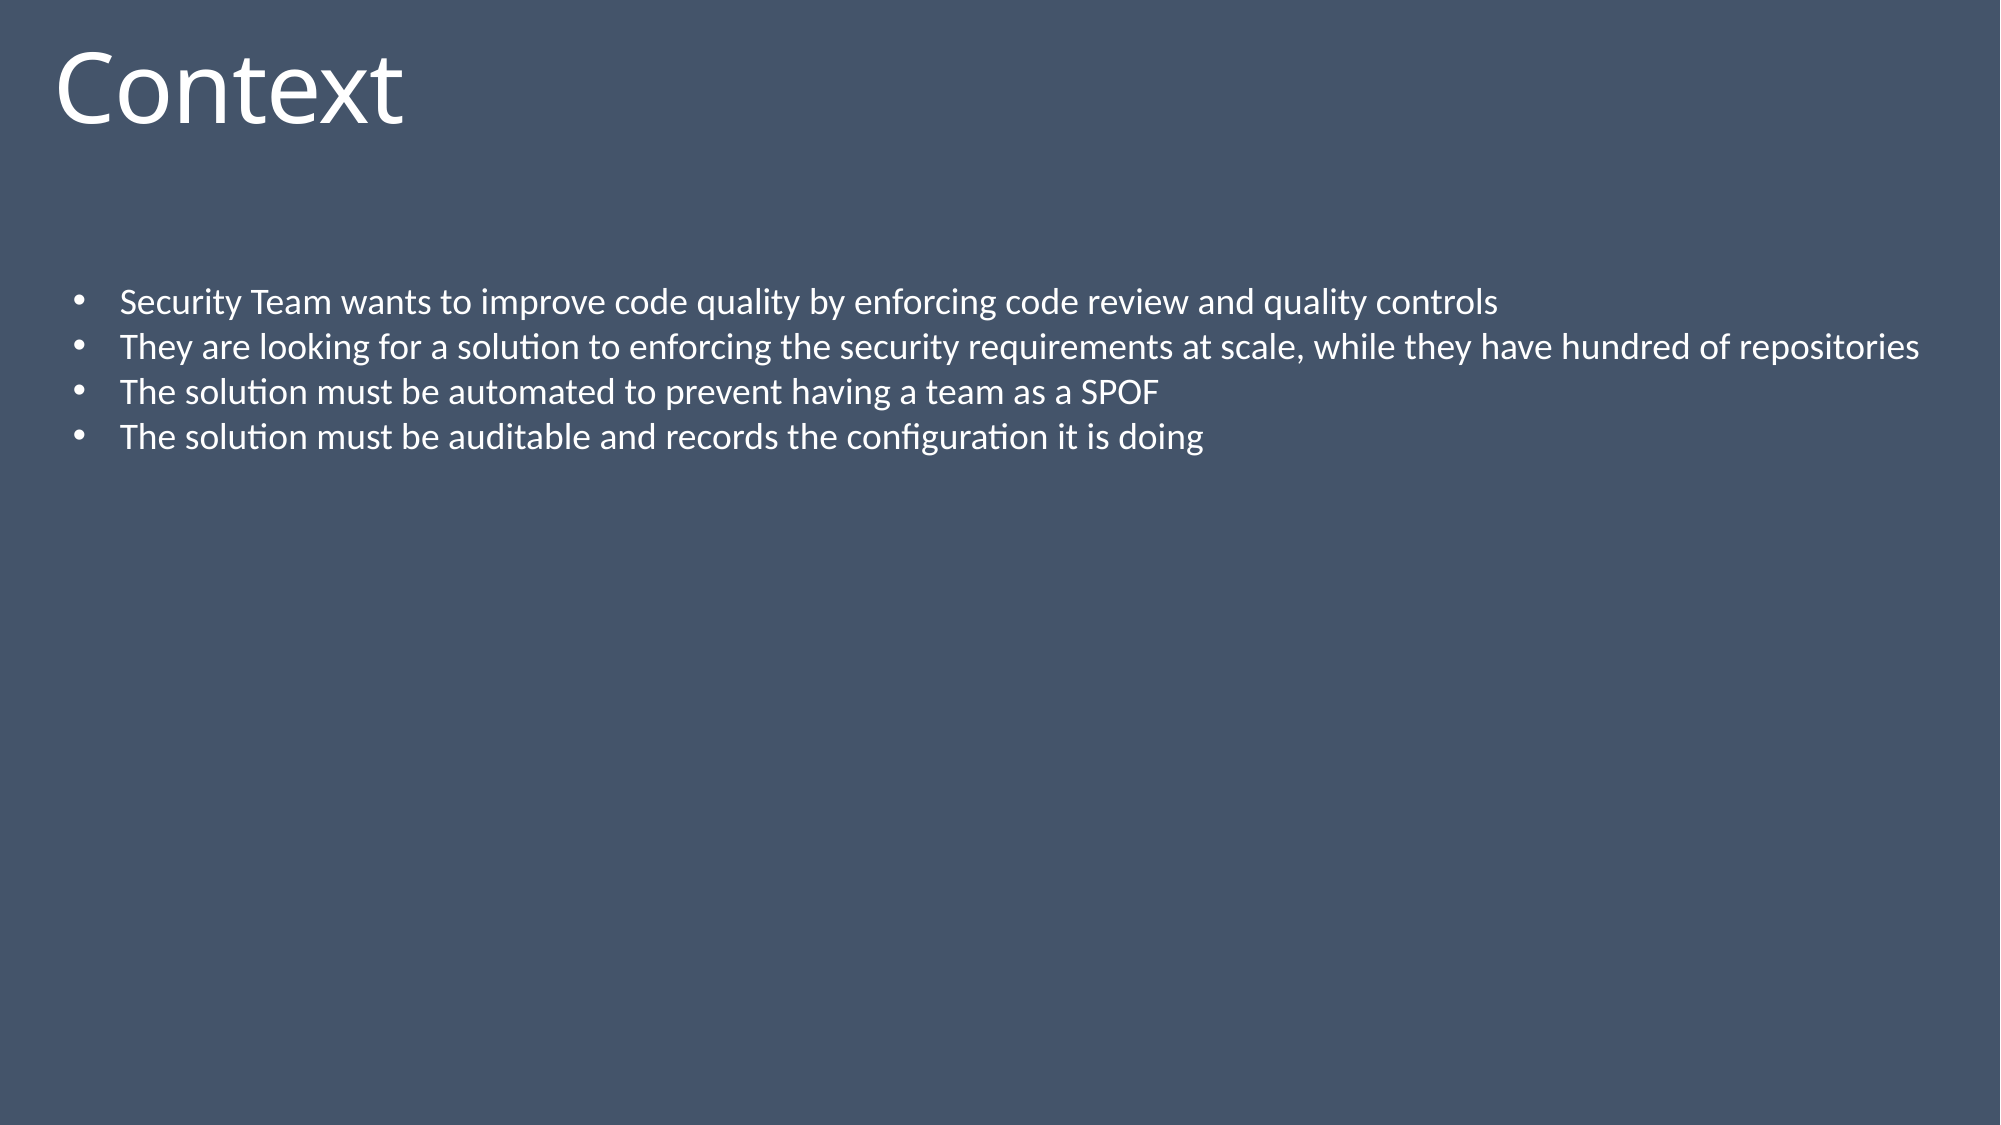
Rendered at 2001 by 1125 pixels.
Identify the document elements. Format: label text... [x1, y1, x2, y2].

text_box Security Team wants to improve code quality by enforcing code review and quality controls They are looking for a solution to enforcing the security requirements at scale, while they have hundred of repositories The solution must be automated to prevent having a team as a SPOF The solution must be auditable and records the configuration it is doing [58, 269, 1938, 465]
title Context [53, 38, 1277, 183]
